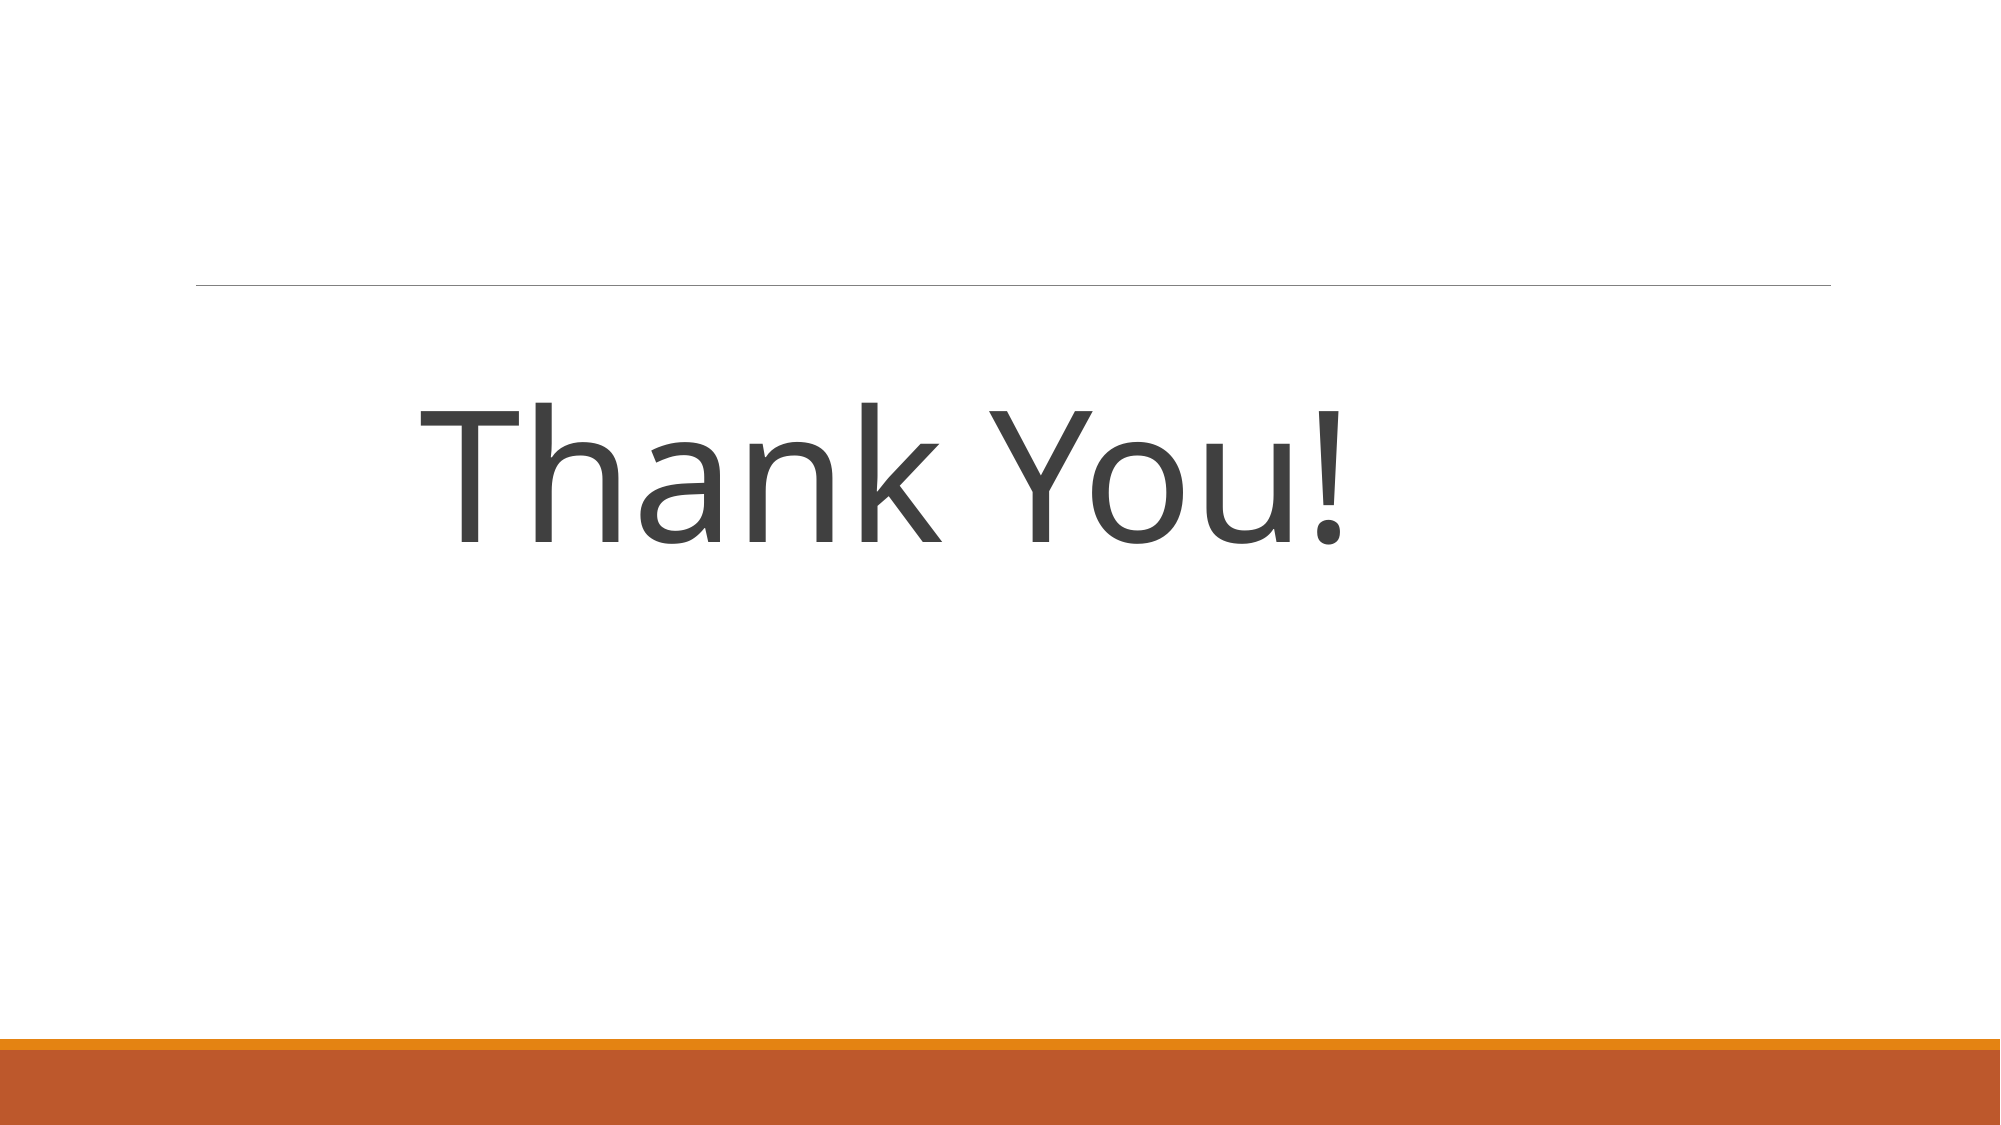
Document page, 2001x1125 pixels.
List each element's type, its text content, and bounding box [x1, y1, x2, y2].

title Thank You! [404, 349, 2000, 588]
